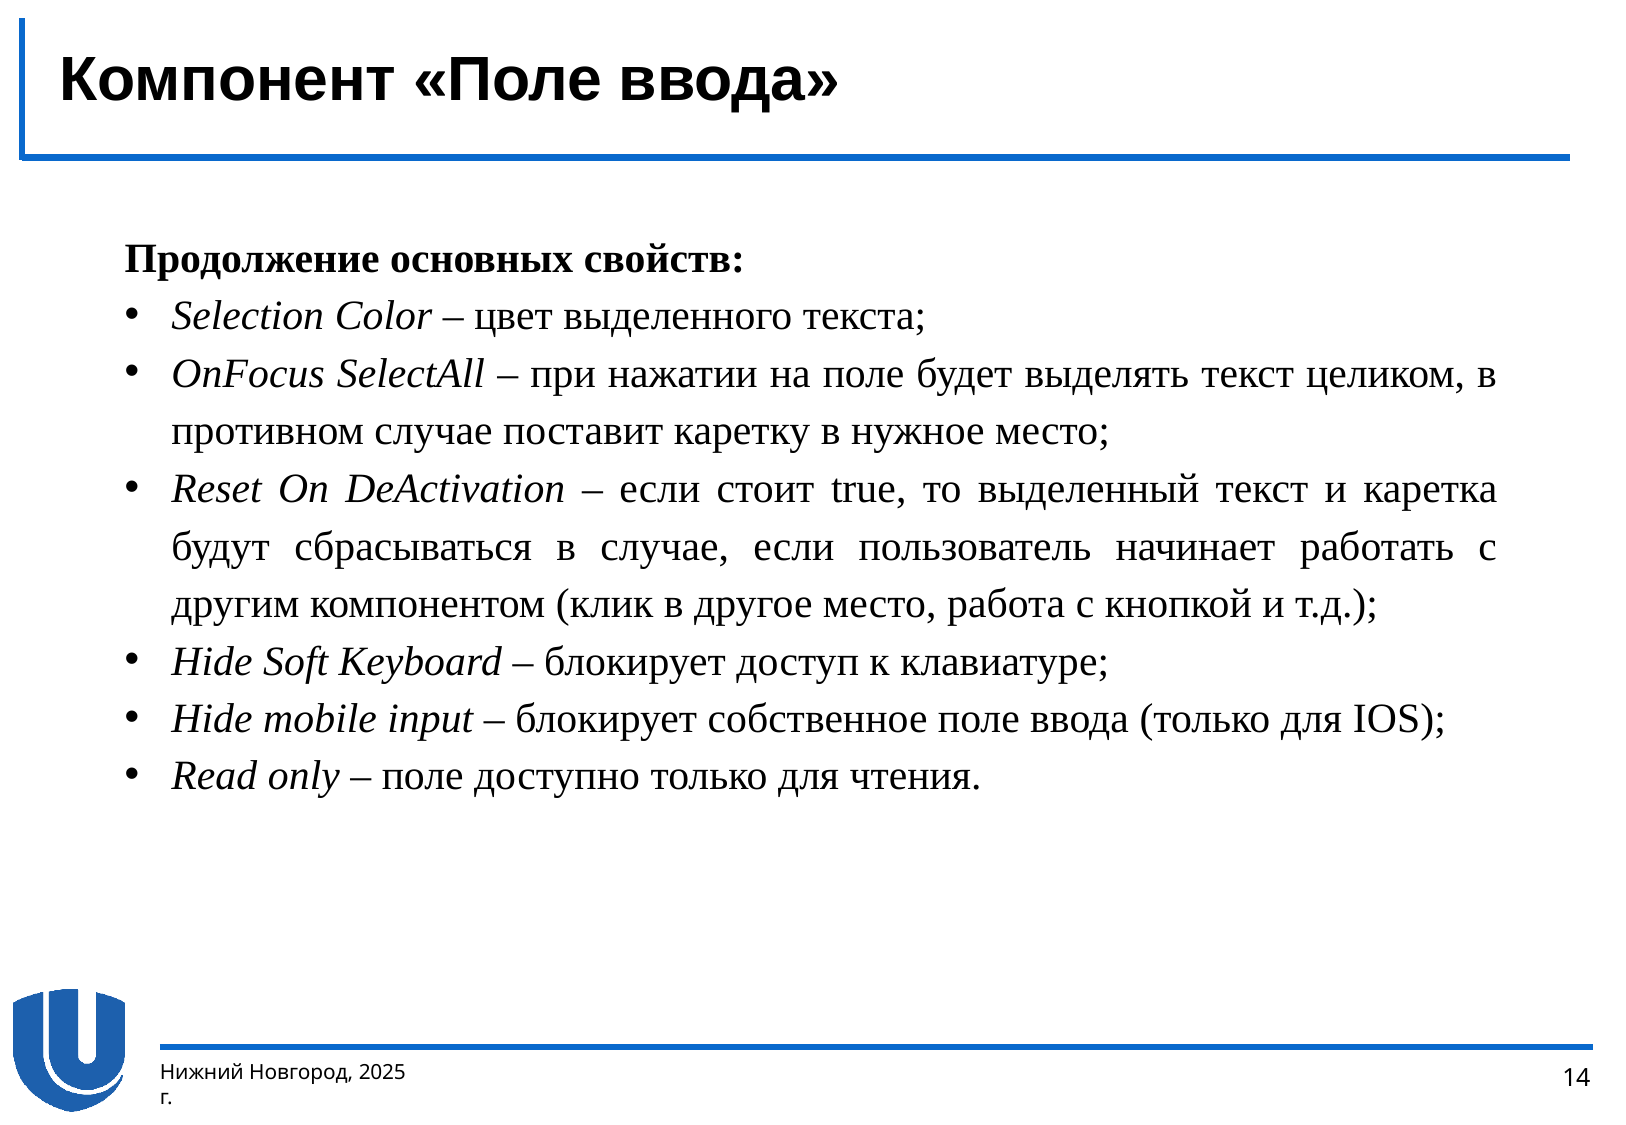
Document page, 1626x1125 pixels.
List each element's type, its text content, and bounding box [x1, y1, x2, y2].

title Компонент «Поле ввода» [57, 36, 1231, 227]
slide_number 14 [1556, 1066, 1599, 1125]
picture [13, 988, 125, 1112]
text_box Продолжение основных свойств: Selection Color – цвет выделенного текста; OnFocus SelectAll – при нажатии на поле будет выделять текст целиком, в противном случае поставит каретку в нужное место; Reset On DeActivation – если стоит true, то выделенный текст и каретка будут сбрасываться в случае, если пользователь начинает работать с другим компонентом (клик в другое место, работа с кнопкой и т.д.); Hide Soft Keyboard – блокирует доступ к клавиатуре; Hide mobile input – блокирует собственное поле ввода (только для IOS); Read only – поле доступно только для чтения. [124, 209, 1498, 799]
slide_number Нижний Новгород, 2025 г. [157, 1058, 412, 1125]
